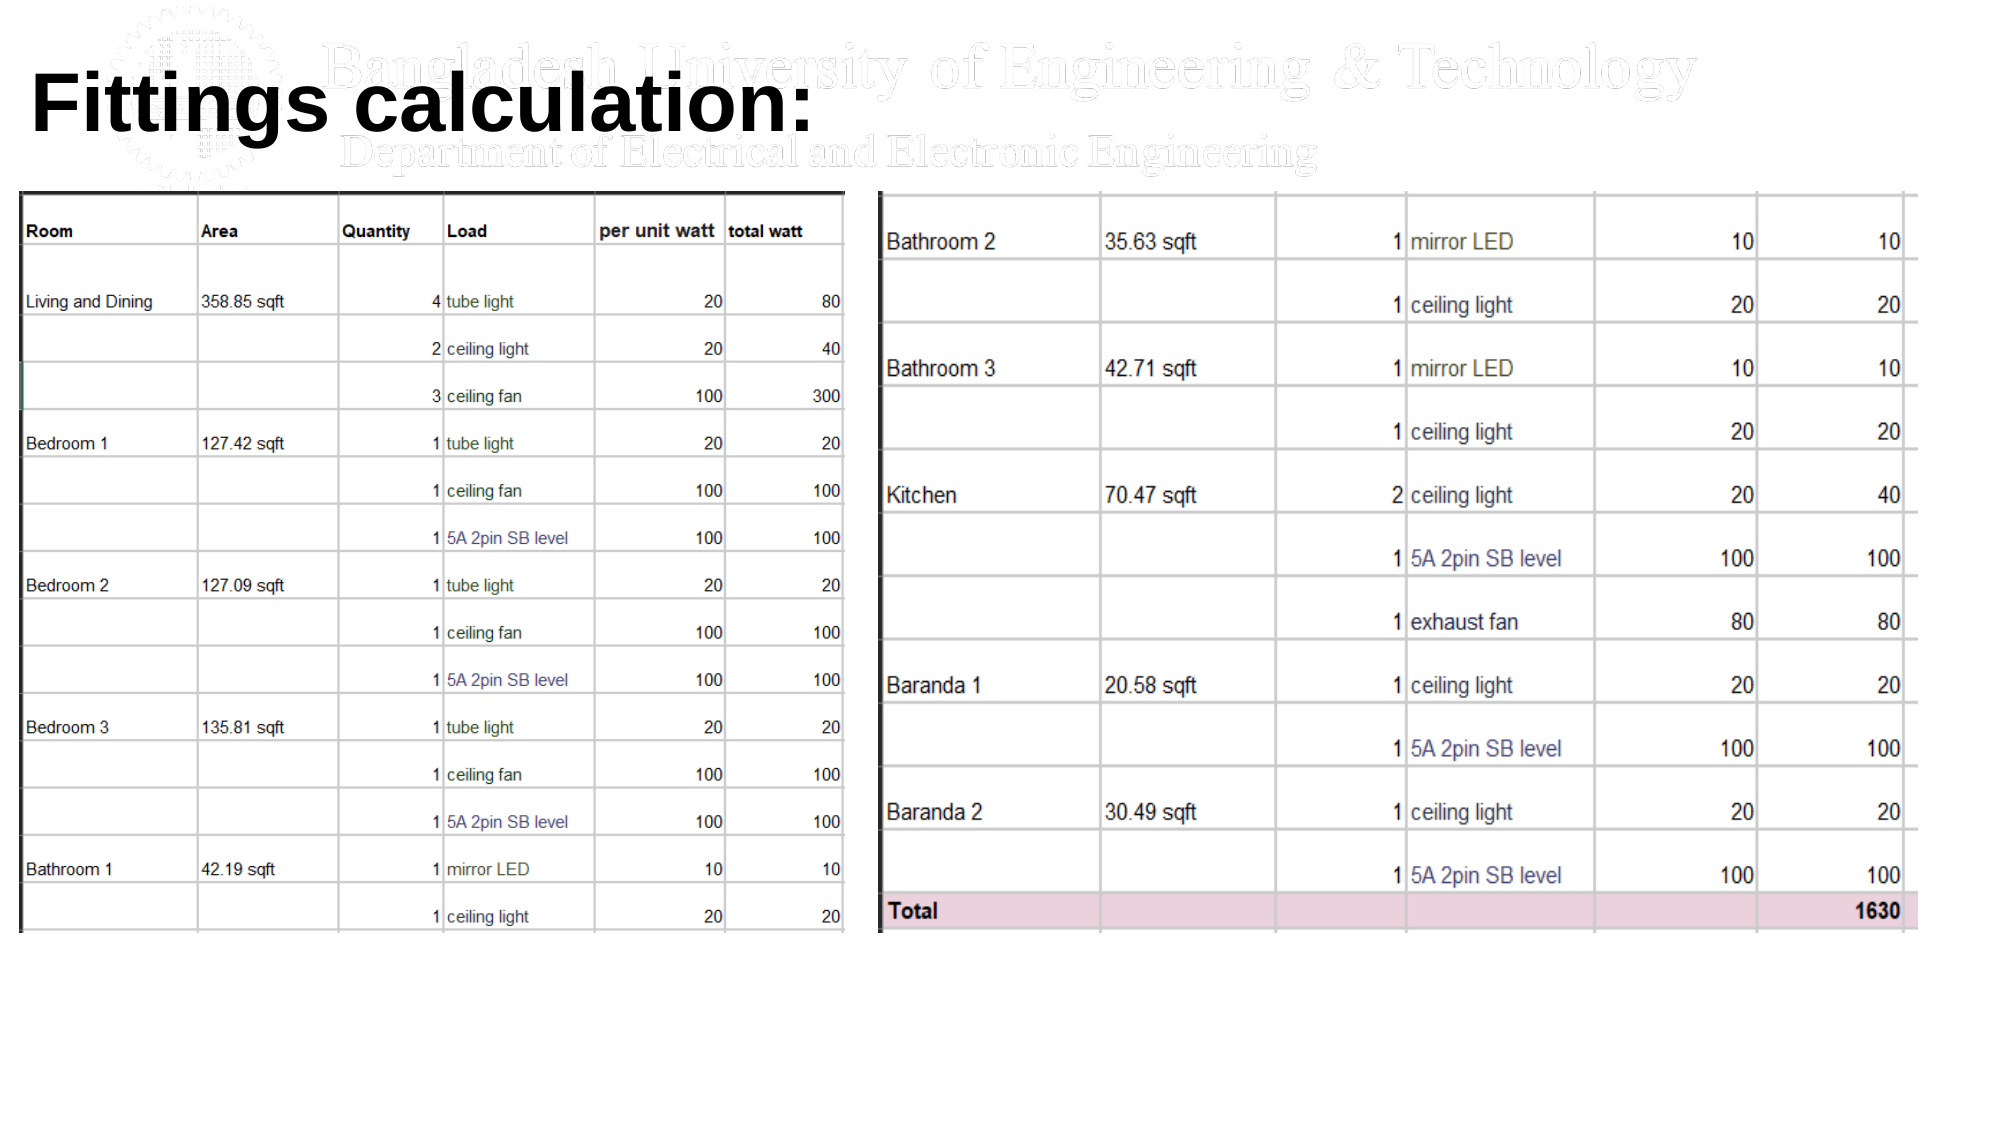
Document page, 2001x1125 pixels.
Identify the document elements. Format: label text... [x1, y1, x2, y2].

picture [18, 4, 1918, 934]
text_box Fittings calculation: [15, 40, 104, 155]
